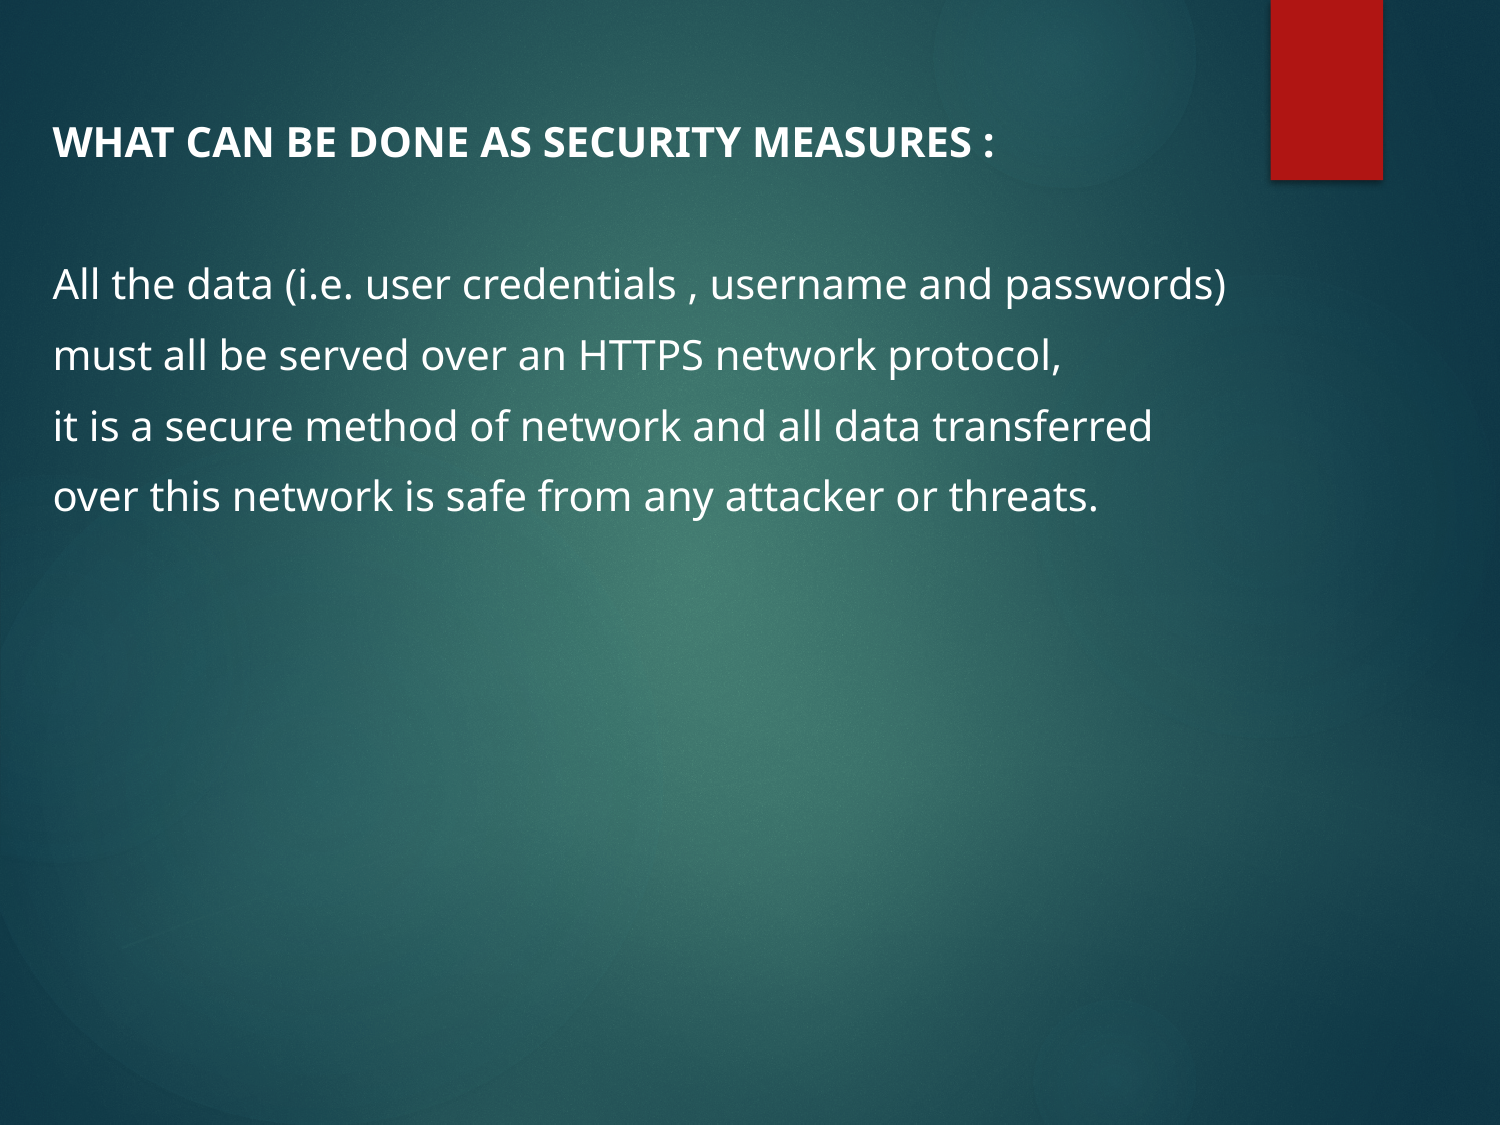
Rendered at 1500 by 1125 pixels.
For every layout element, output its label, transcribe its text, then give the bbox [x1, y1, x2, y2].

list WHAT CAN BE DONE AS SECURITY MEASURES : All the data (i.e. user credentials , username and passwords) must all be served over an HTTPS network protocol, it is a secure method of network and all data transferred over this network is safe from any attacker or threats. [37, 37, 1500, 1088]
